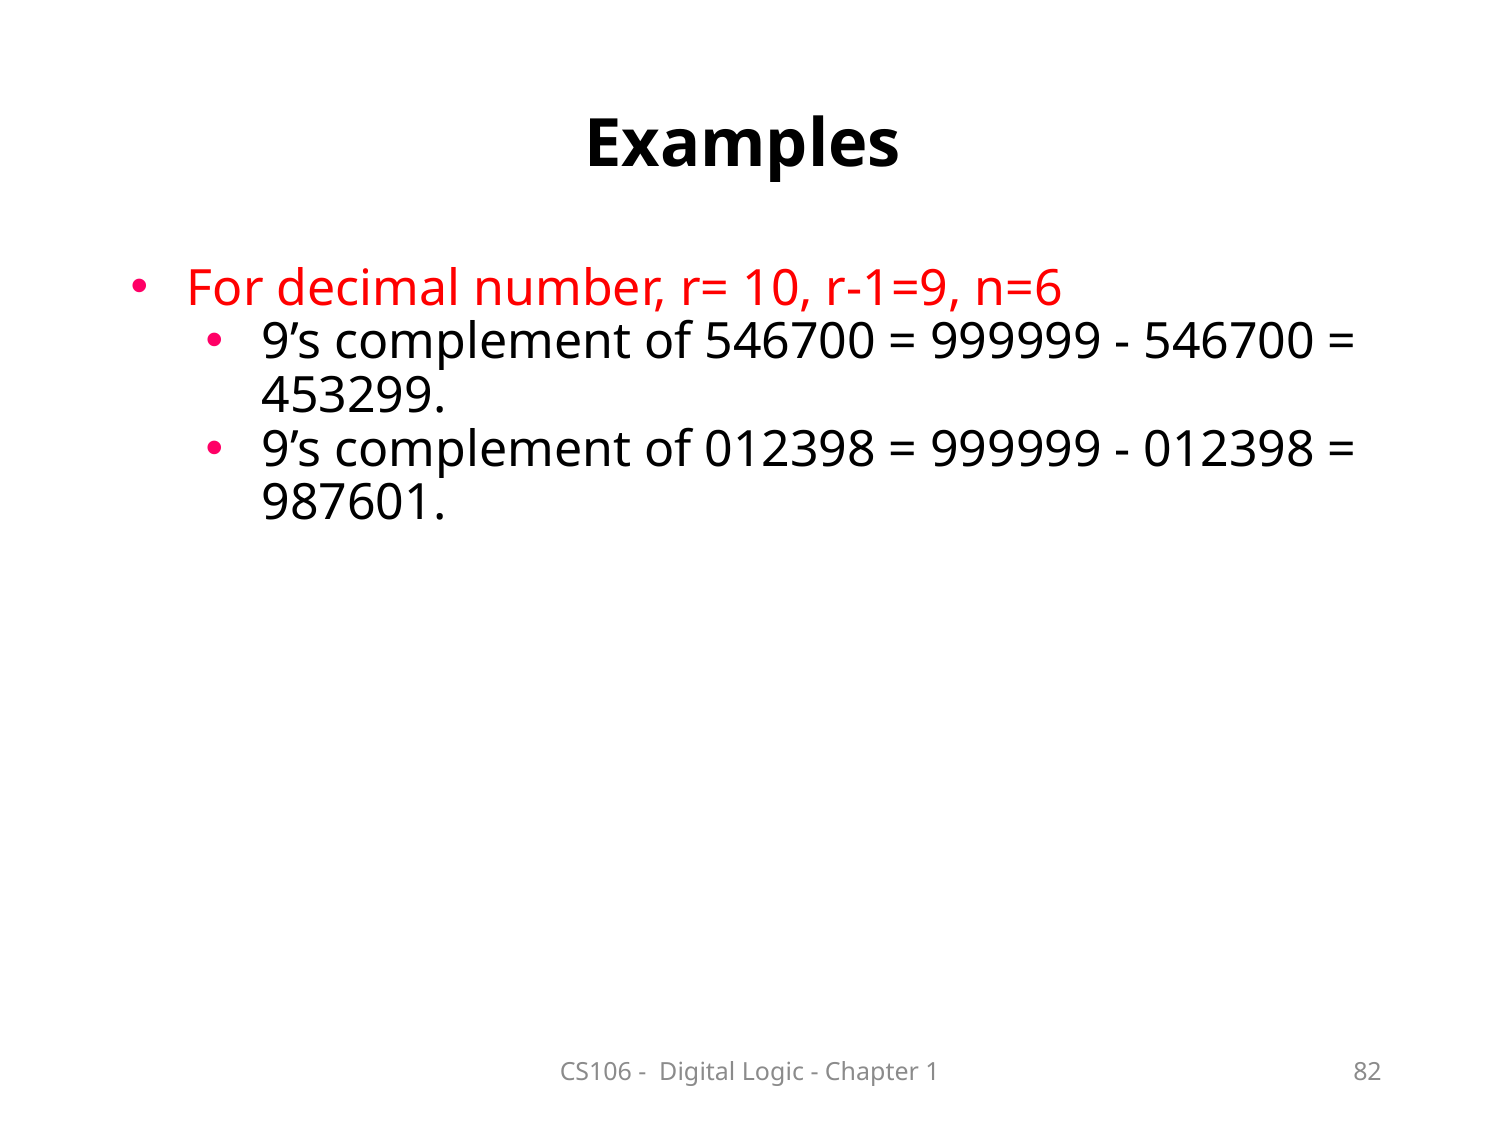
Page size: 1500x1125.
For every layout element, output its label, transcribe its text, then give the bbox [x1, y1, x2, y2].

slide_number 82 [1059, 1042, 1397, 1103]
footer CS106 - Digital Logic - Chapter 1 [496, 1042, 1004, 1103]
text_box Examples [569, 92, 917, 187]
text_box For decimal number, r= 10, r-1=9, n=6 9’s complement of 546700 = 999999 - 546700 = 453299. 9’s complement of 012398 = 999999 - 012398 = 987601. [115, 259, 1411, 539]
